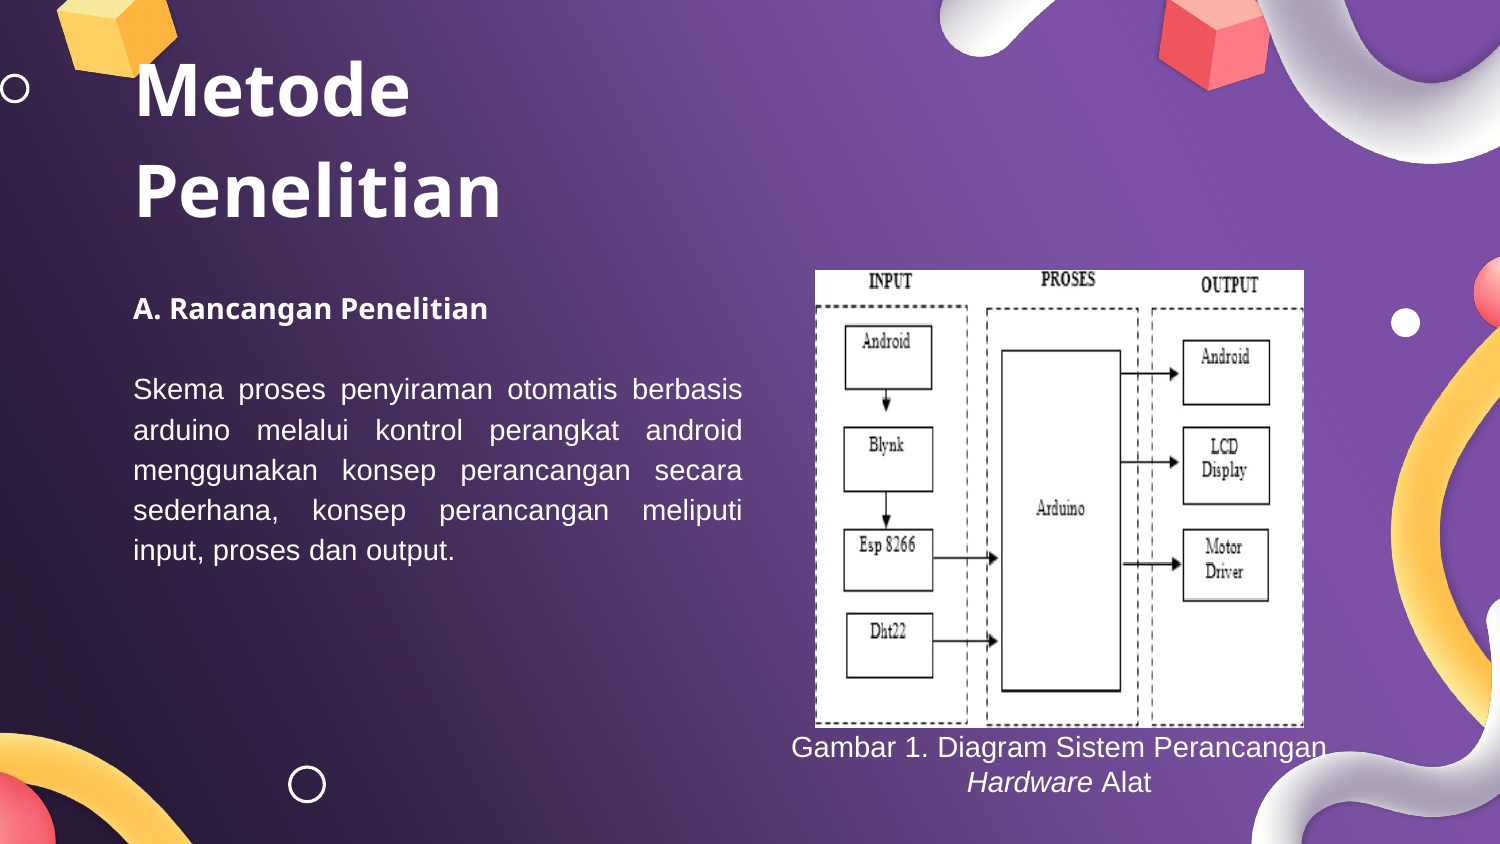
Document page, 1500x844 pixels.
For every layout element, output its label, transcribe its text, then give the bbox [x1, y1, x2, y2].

picture [0, 0, 1500, 844]
picture [4, 77, 26, 100]
text_box A. Rancangan Penelitian Skema proses penyiraman otomatis berbasis arduino melalui kontrol perangkat android menggunakan konsep perancangan secara sederhana, konsep perancangan meliputi input, proses dan output. [118, 270, 759, 750]
title Metode Penelitian [118, 109, 804, 248]
text_box Gambar 1. Diagram Sistem Perancangan Hardware Alat [757, 720, 1362, 806]
